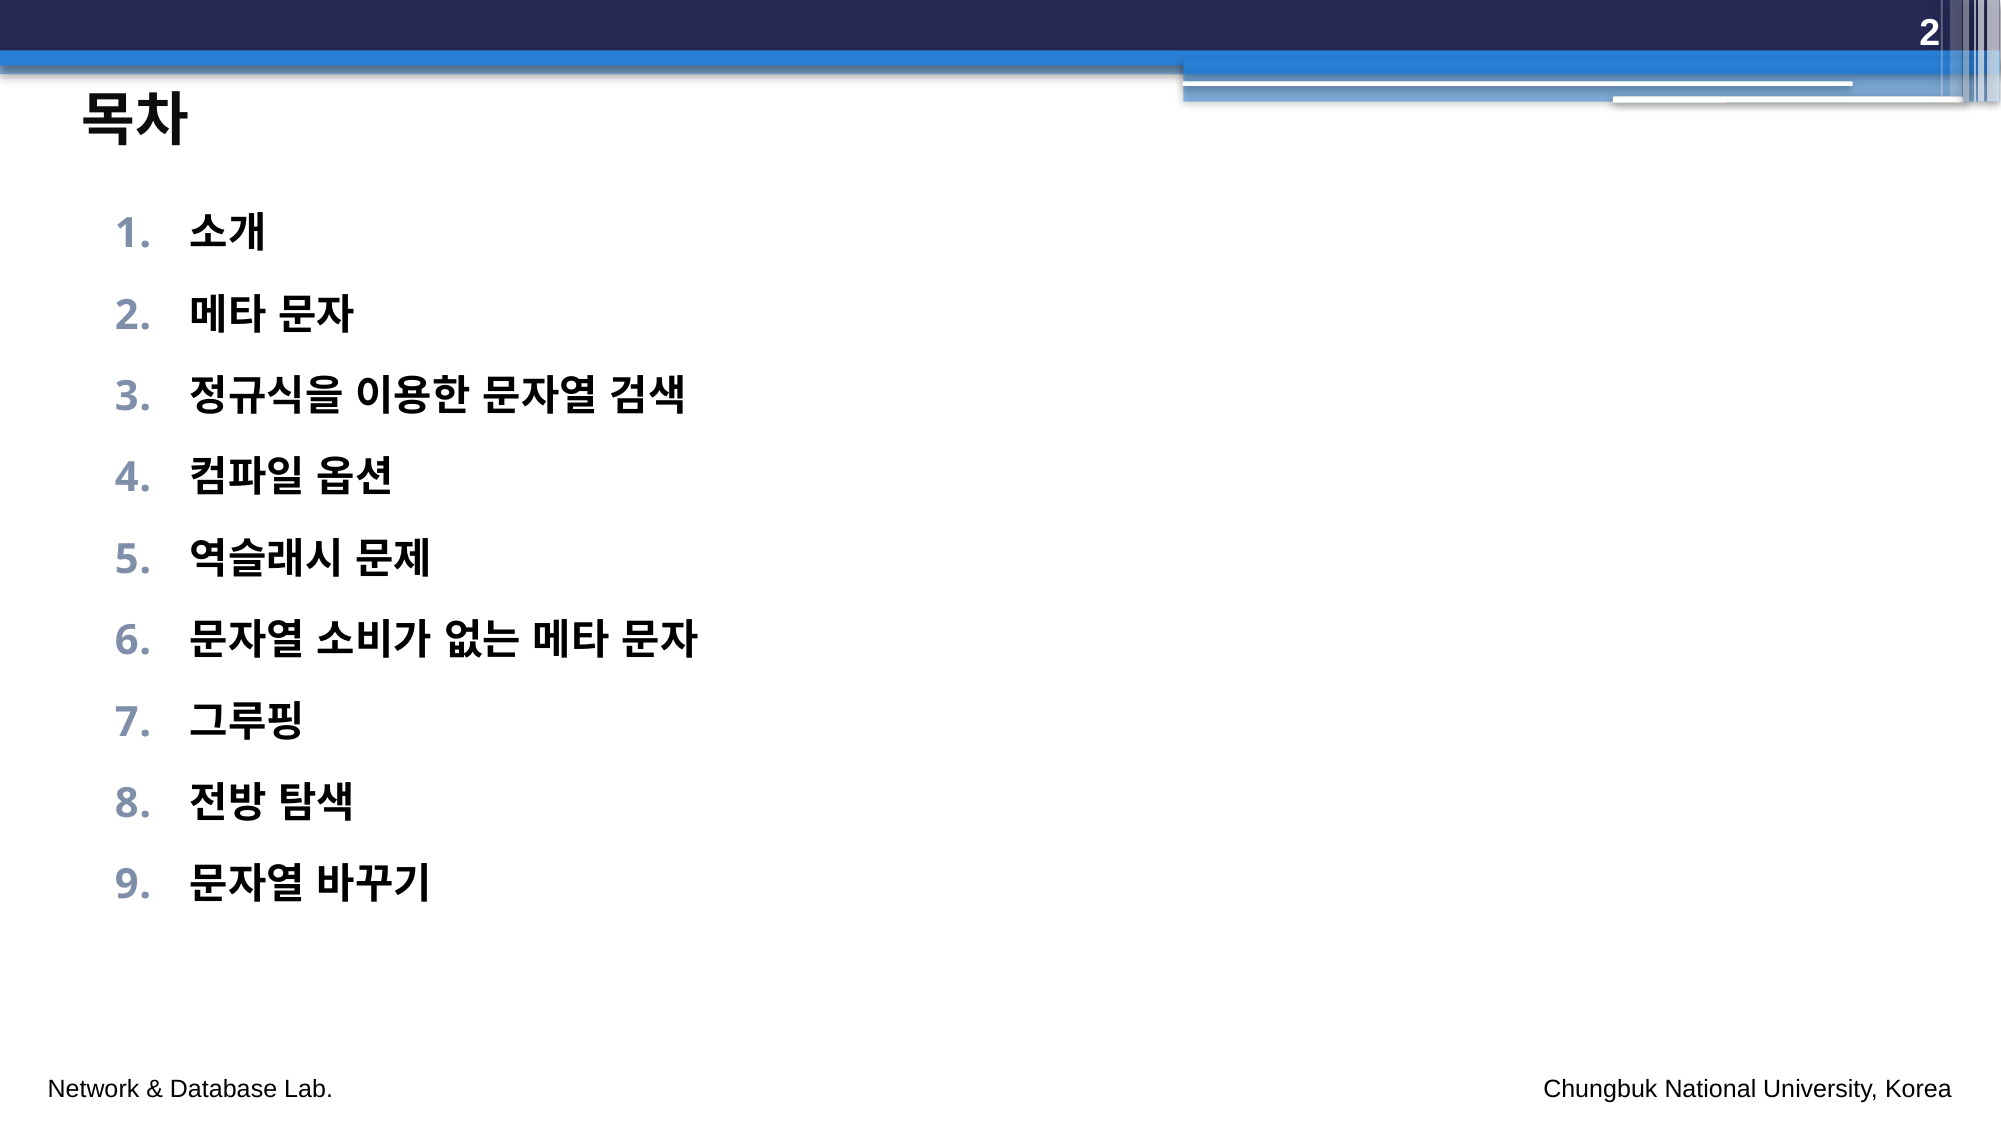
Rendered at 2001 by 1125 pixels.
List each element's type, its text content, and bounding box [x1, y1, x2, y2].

title 목차 [66, 73, 1924, 161]
list 소개 메타 문자 정규식을 이용한 문자열 검색 컴파일 옵션 역슬래시 문제 문자열 소비가 없는 메타 문자 그루핑 전방 탐색 문자열 바꾸기 [99, 173, 1901, 1052]
slide_number 2 [1788, 0, 1955, 61]
